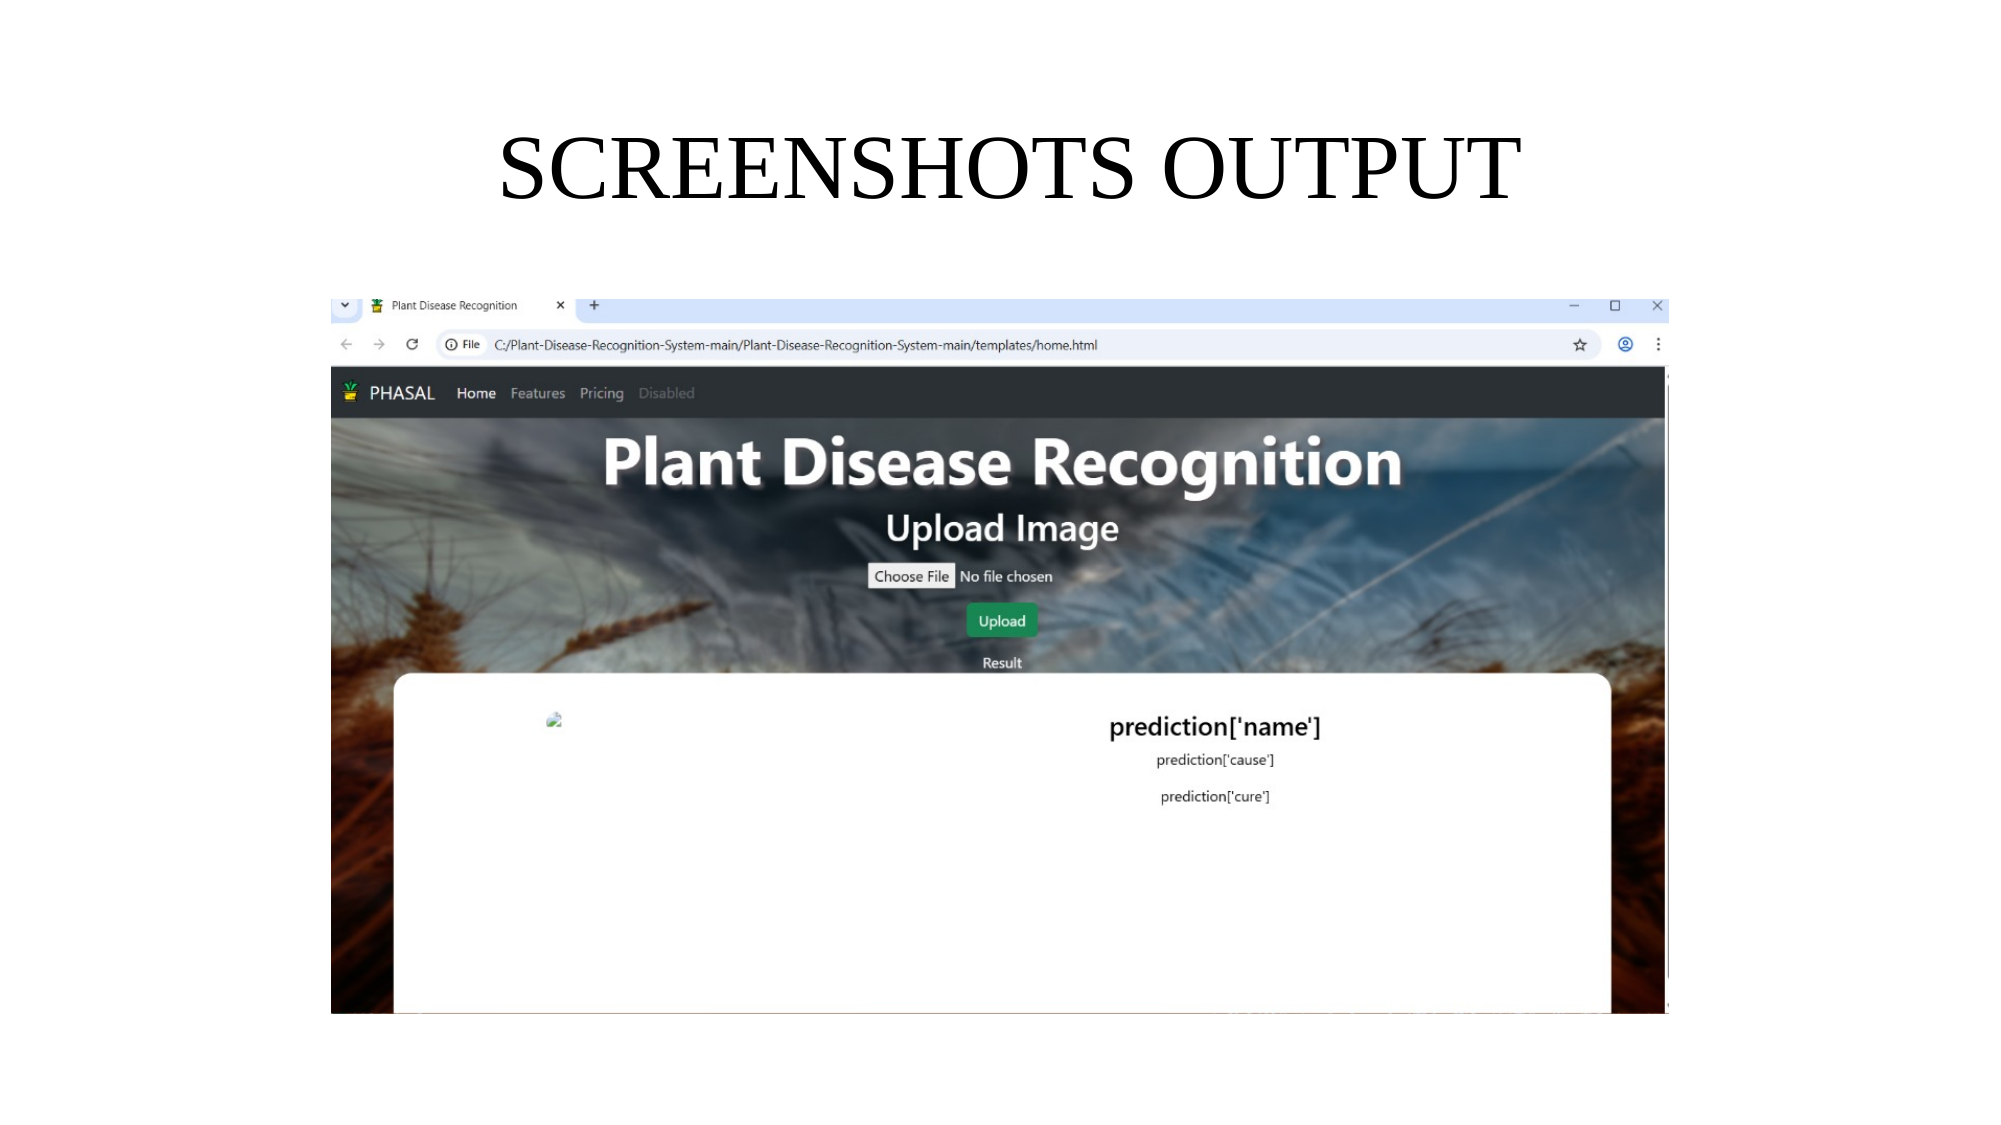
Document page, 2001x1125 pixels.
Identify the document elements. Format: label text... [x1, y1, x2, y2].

title SCREENSHOTS OUTPUT [137, 59, 1863, 278]
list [330, 299, 1669, 1014]
